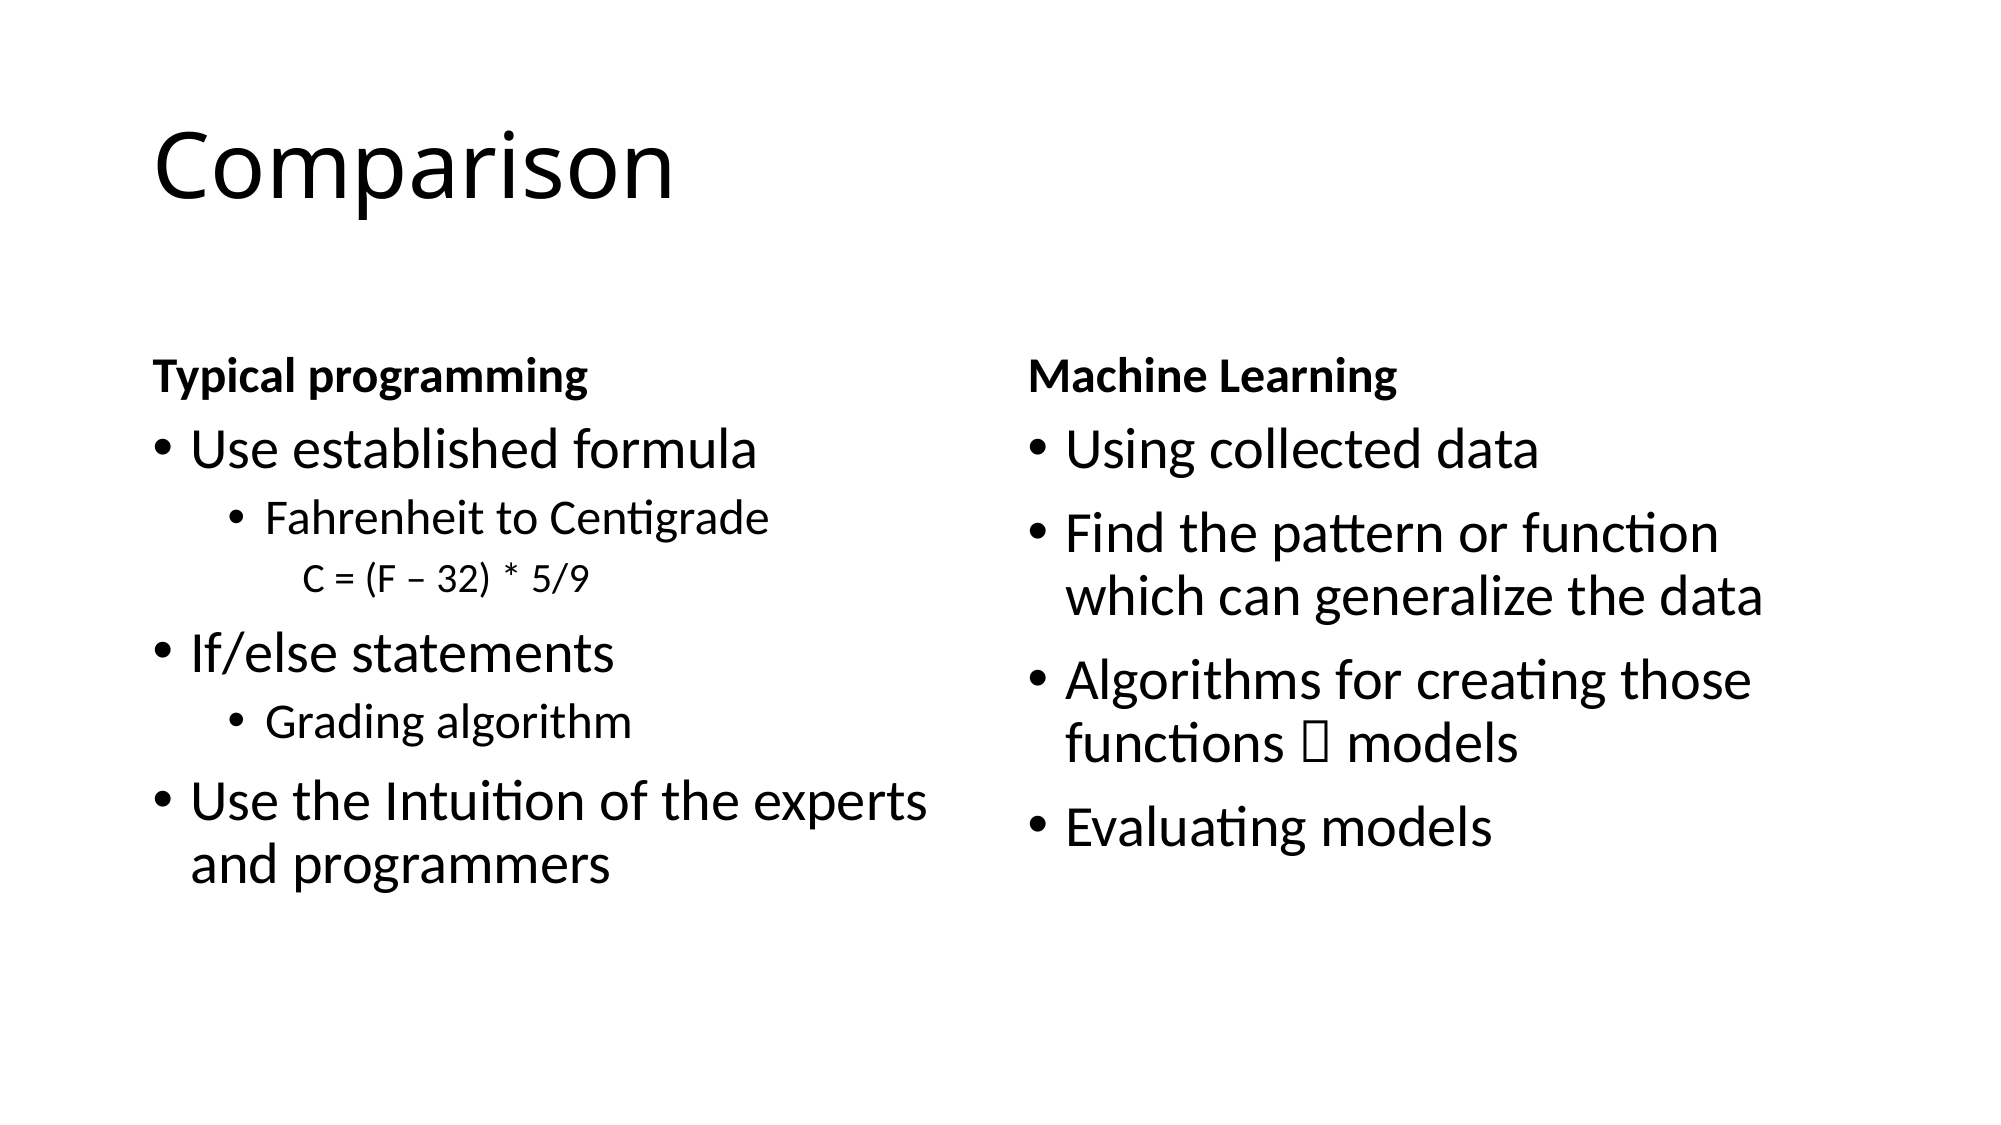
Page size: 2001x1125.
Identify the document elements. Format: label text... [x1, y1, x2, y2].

list Machine Learning [1012, 275, 1863, 410]
list Use established formula Fahrenheit to Centigrade C = (F – 32) * 5/9 If/else statements Grading algorithm Use the Intuition of the experts and programmers [137, 410, 984, 1016]
title Comparison [137, 59, 1863, 278]
list Using collected data Find the pattern or function which can generalize the data Algorithms for creating those functions  models Evaluating models [1012, 410, 1863, 1016]
list Typical programming [137, 275, 984, 410]
